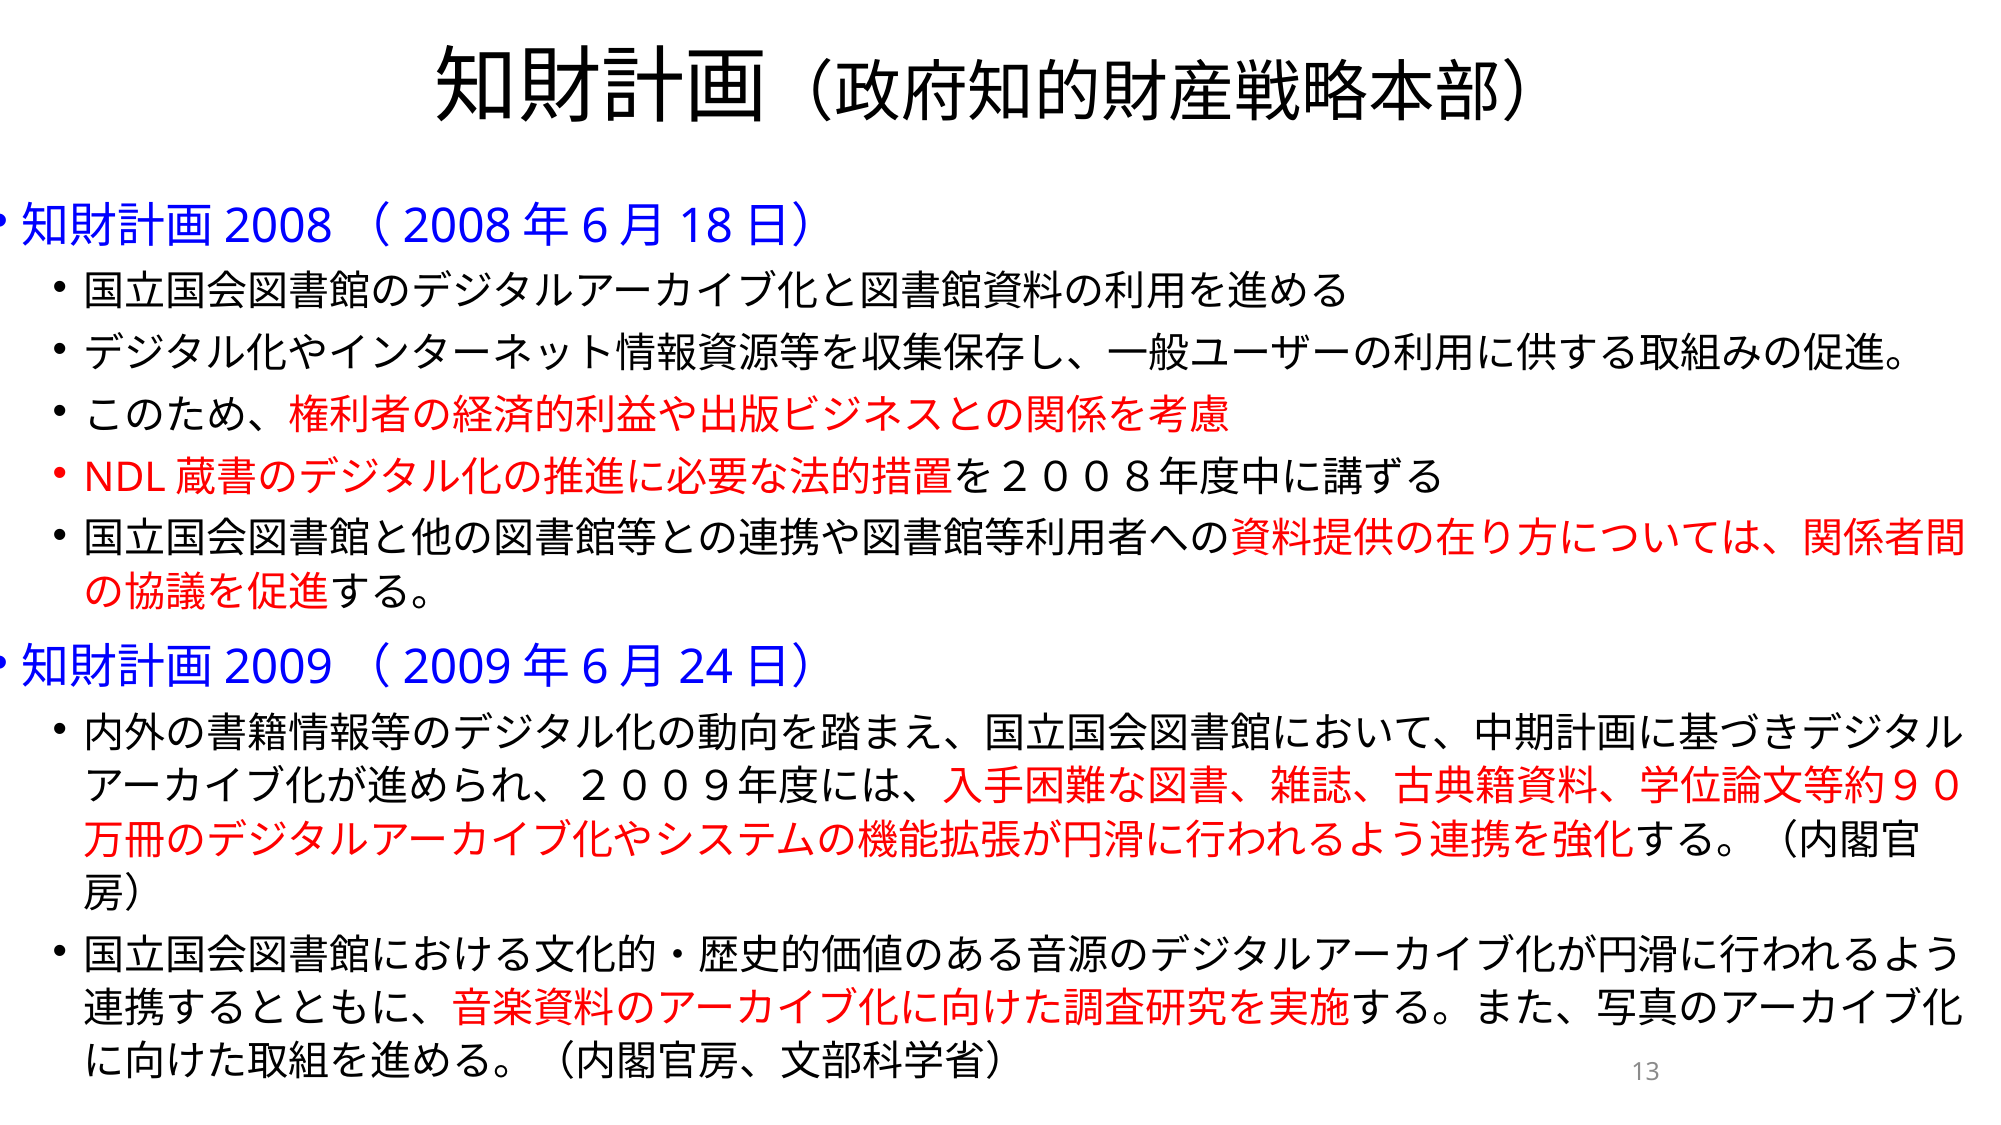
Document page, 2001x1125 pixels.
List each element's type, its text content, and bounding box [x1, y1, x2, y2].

list 知財計画2008（2008年6月18日） 国立国会図書館のデジタルアーカイブ化と図書館資料の利用を進める デジタル化やインターネット情報資源等を収集保存し、一般ユーザーの利用に供する取組みの促進。 このため、権利者の経済的利益や出版ビジネスとの関係を考慮 NDL蔵書のデジタル化の推進に必要な法的措置を２００８年度中に講ずる 国立国会図書館と他の図書館等との連携や図書館等利用者への資料提供の在り方については、関係者間の協議を促進する。 知財計画2009（2009年6月24日） 内外の書籍情報等のデジタル化の動向を踏まえ、国立国会図書館において、中期計画に基づきデジタルアーカイブ化が進められ、２００９年度には、入手困難な図書、雑誌、古典籍資料、学位論文等約９０万冊のデジタルアーカイブ化やシステムの機能拡張が円滑に行われるよう連携を強化する。（内閣官房） 国立国会図書館における文化的・歴史的価値のある音源のデジタルアーカイブ化が円滑に行われるよう連携するとともに、音楽資料のアーカイブ化に向けた調査研究を実施する。また、写真のアーカイブ化に向けた取組を進める。（内閣官房、文部科学省） [0, 184, 1984, 1102]
title 知財計画（政府知的財産戦略本部） [20, 4, 1984, 161]
slide_number 13 [1325, 1042, 1675, 1103]
